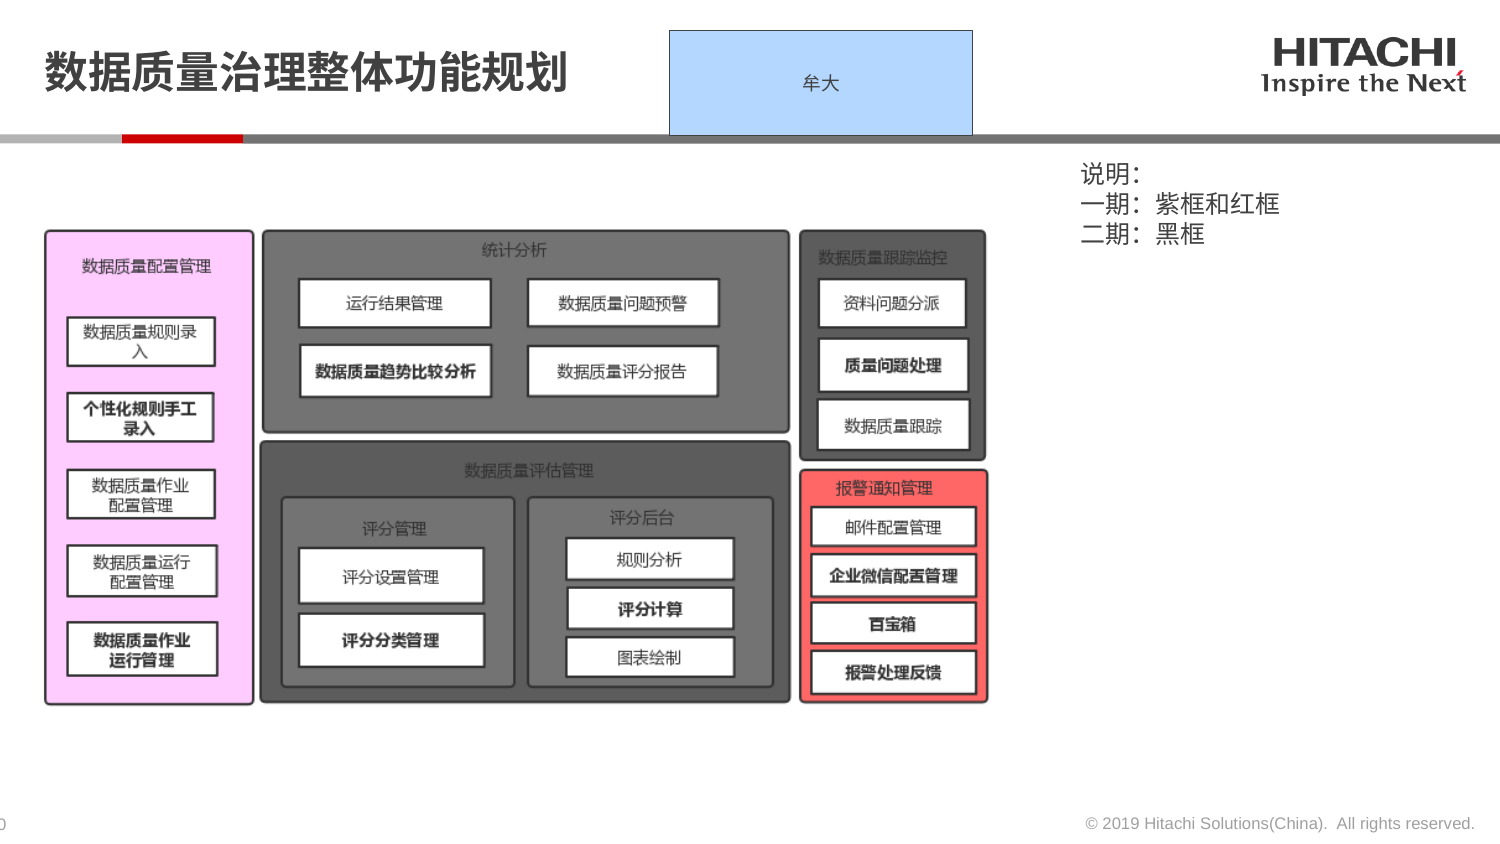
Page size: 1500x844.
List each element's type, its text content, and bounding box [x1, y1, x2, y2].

picture [0, 164, 1065, 781]
text_box 牟大 [667, 29, 975, 137]
text_box 说明： 一期：紫框和红框 二期：黑框 [1066, 150, 1489, 346]
text_box 数据质量治理整体功能规划 [0, 14, 1500, 136]
